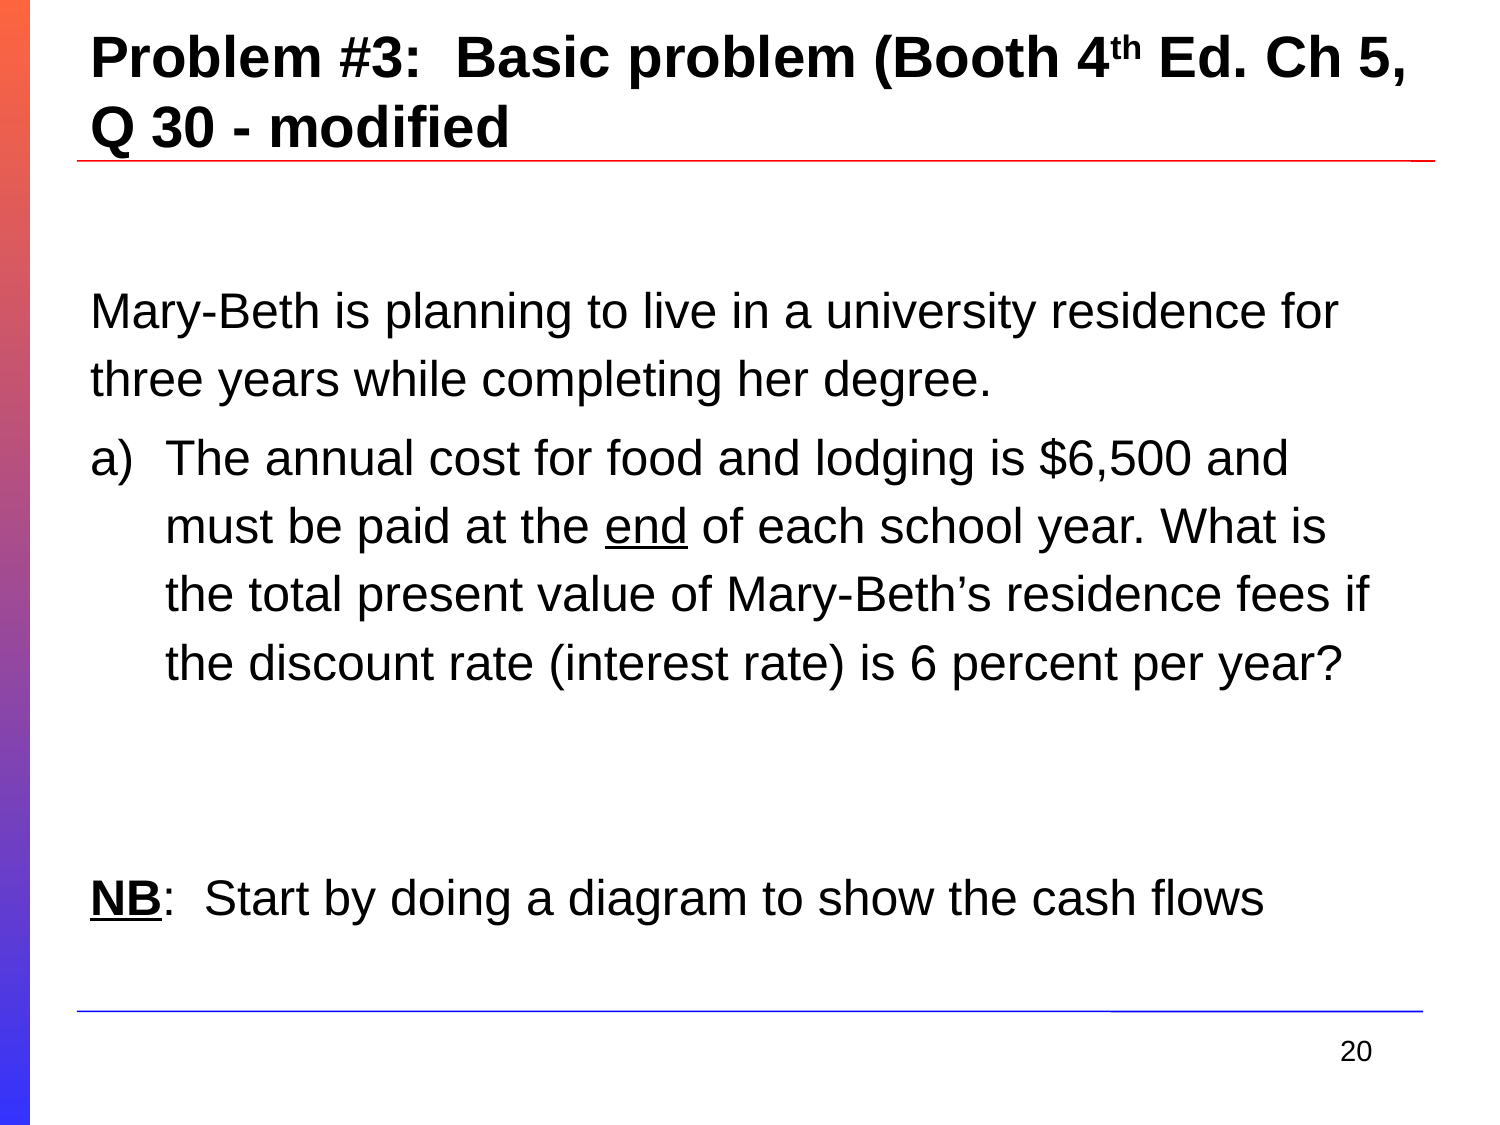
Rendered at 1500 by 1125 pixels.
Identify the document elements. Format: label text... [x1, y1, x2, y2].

slide_number 20 [1074, 1025, 1388, 1100]
title Problem #3: Basic problem (Booth 4th Ed. Ch 5, Q 30 - modified [75, 19, 1425, 159]
list Mary‐Beth is planning to live in a university residence for three years while completing her degree. The annual cost for food and lodging is $6,500 and must be paid at the end of each school year. What is the total present value of Mary‐Beth’s residence fees if the discount rate (interest rate) is 6 percent per year? NB: Start by doing a diagram to show the cash flows [75, 262, 1425, 1005]
